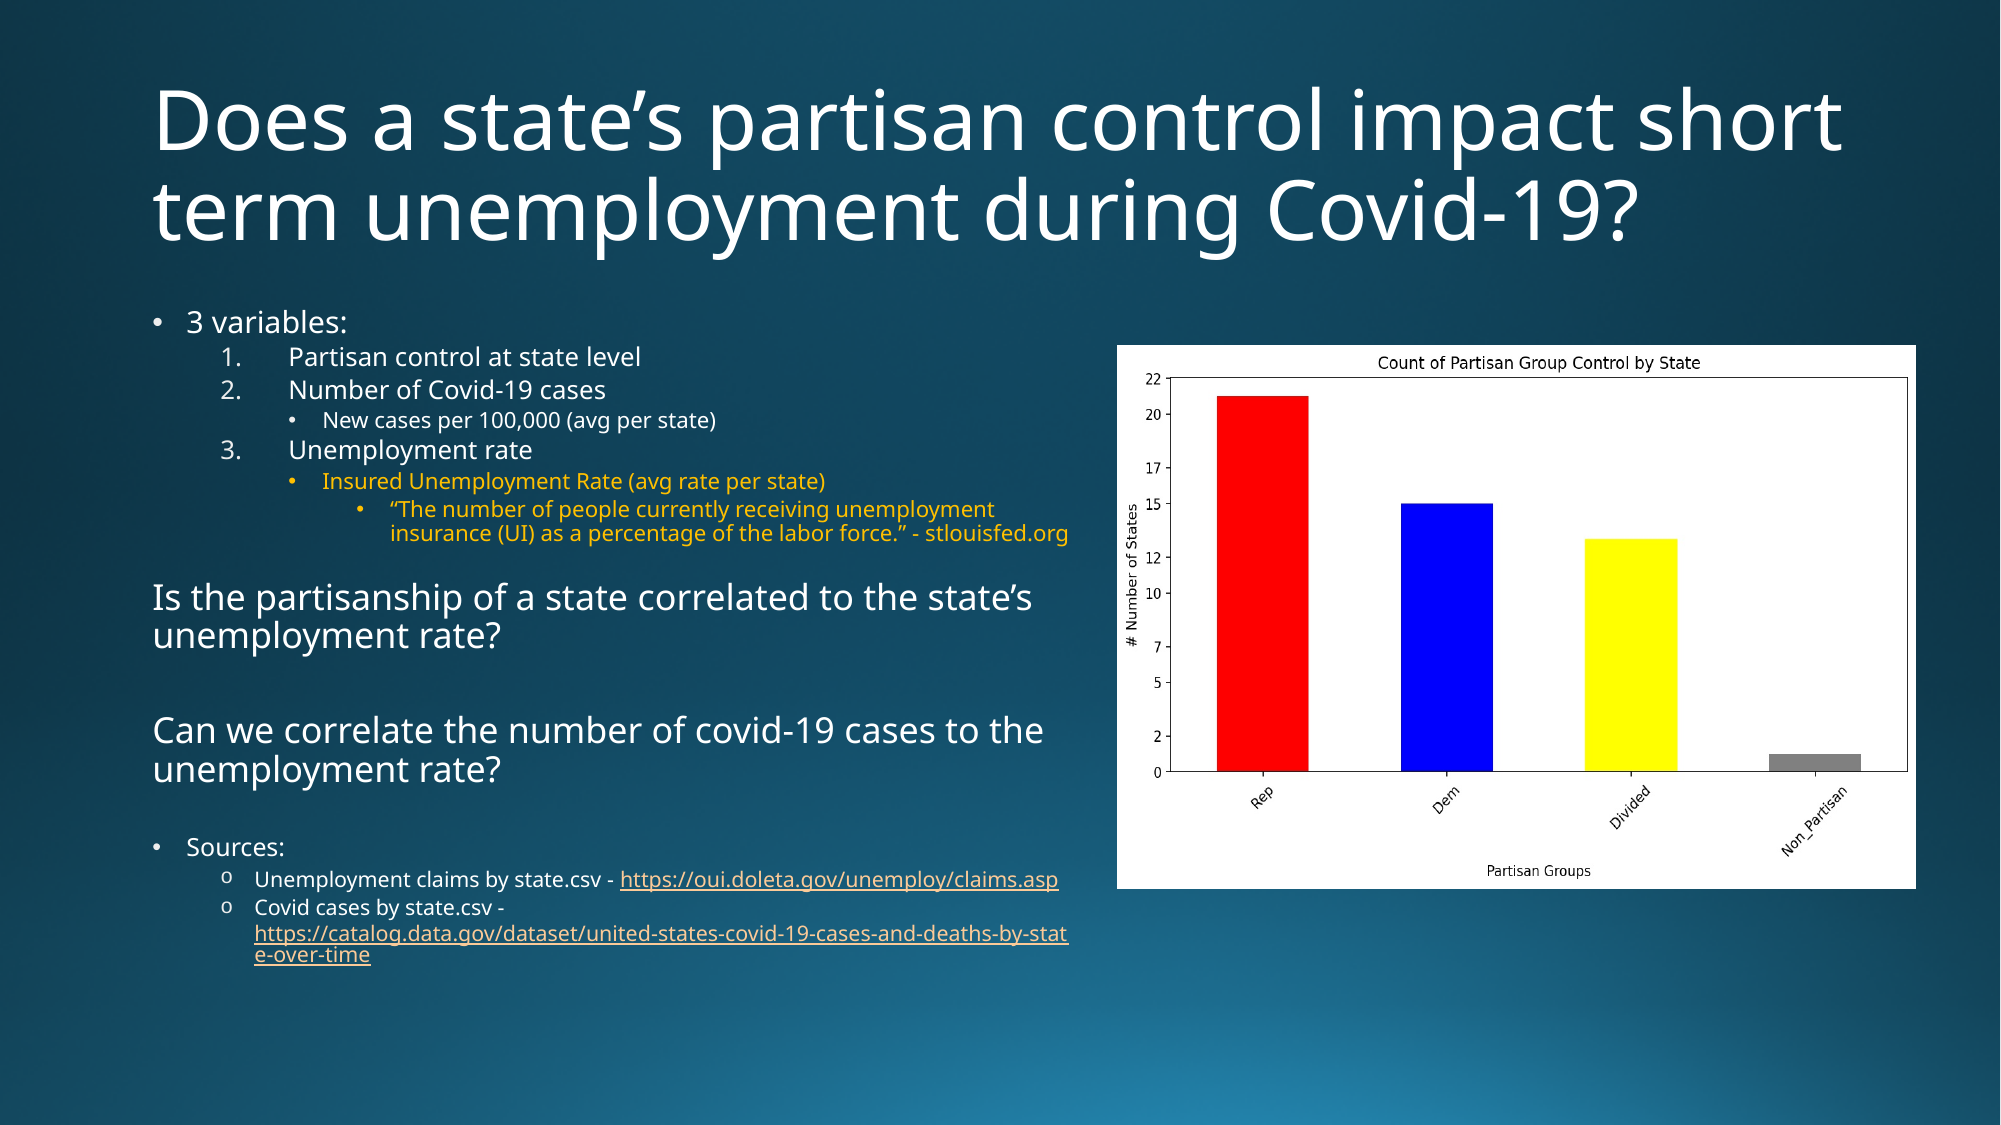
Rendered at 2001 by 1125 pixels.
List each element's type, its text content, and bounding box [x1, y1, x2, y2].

list 3 variables: Partisan control at state level Number of Covid-19 cases New cases per 100,000 (avg per state) Unemployment rate Insured Unemployment Rate (avg rate per state) “The number of people currently receiving unemployment insurance (UI) as a percentage of the labor force.” - stlouisfed.org Is the partisanship of a state correlated to the state’s unemployment rate? Can we correlate the number of covid-19 cases to the unemployment rate? Sources: Unemployment claims by state.csv - https://oui.doleta.gov/unemploy/claims.asp Covid cases by state.csv - https://catalog.data.gov/dataset/united-states-covid-19-cases-and-deaths-by-state-over-time [137, 299, 1094, 1014]
title Does a state’s partisan control impact short term unemployment during Covid-19? [137, 59, 1863, 278]
picture [0, 0, 2001, 1125]
